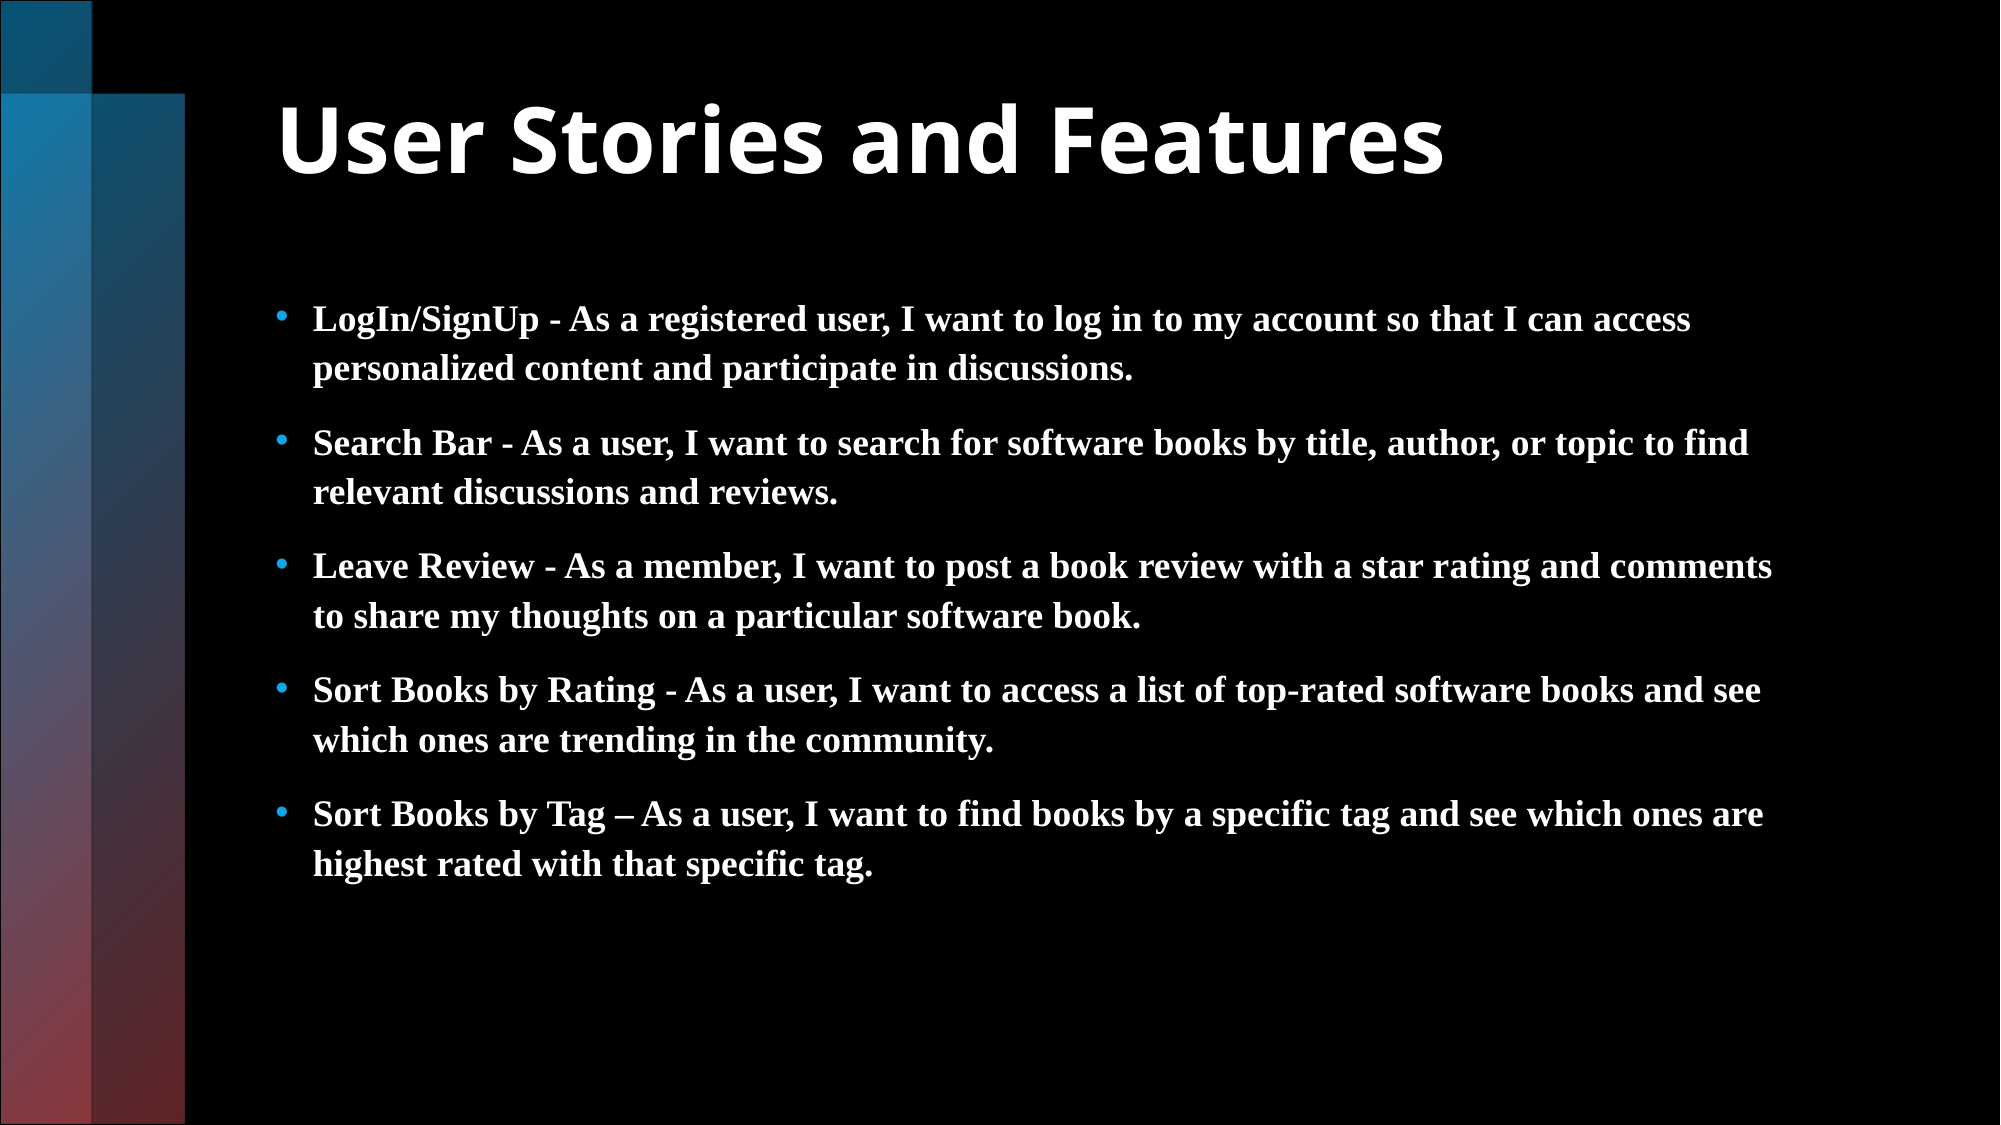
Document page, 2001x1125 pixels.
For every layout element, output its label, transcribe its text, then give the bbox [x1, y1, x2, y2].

list LogIn/SignUp - As a registered user, I want to log in to my account so that I can access personalized content and participate in discussions. Search Bar - As a user, I want to search for software books by title, author, or topic to find relevant discussions and reviews. Leave Review - As a member, I want to post a book review with a star rating and comments to share my thoughts on a particular software book. Sort Books by Rating - As a user, I want to access a list of top-rated software books and see which ones are trending in the community. Sort Books by Tag – As a user, I want to find books by a specific tag and see which ones are highest rated with that specific tag. [260, 281, 1817, 999]
title User Stories and Features [260, 74, 1817, 281]
